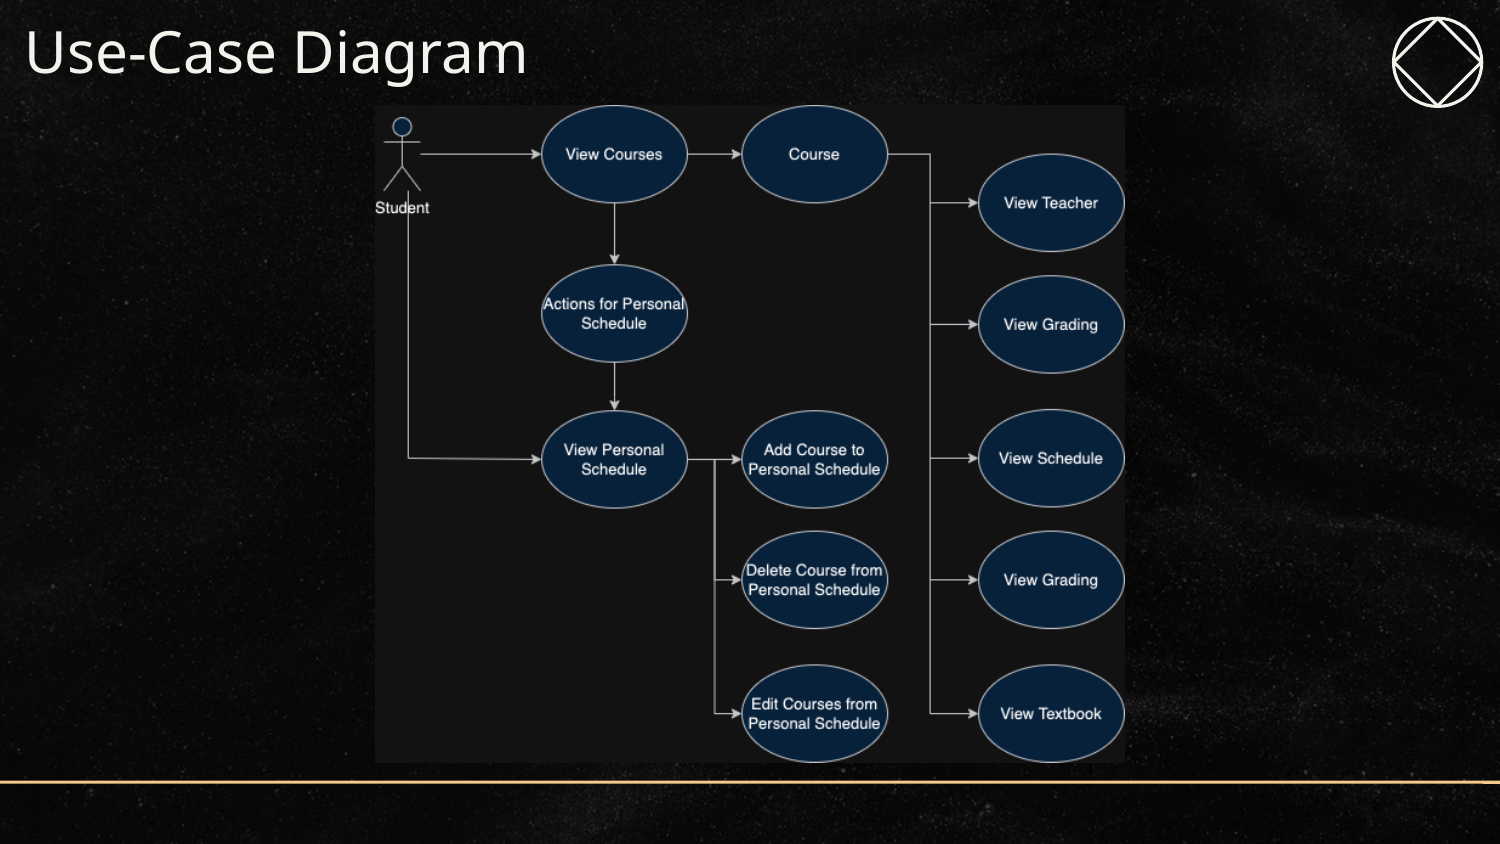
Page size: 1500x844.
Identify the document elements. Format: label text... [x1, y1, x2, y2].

picture [0, 0, 1500, 780]
title Use-Case Diagram [9, 0, 1274, 94]
picture [0, 784, 1500, 844]
